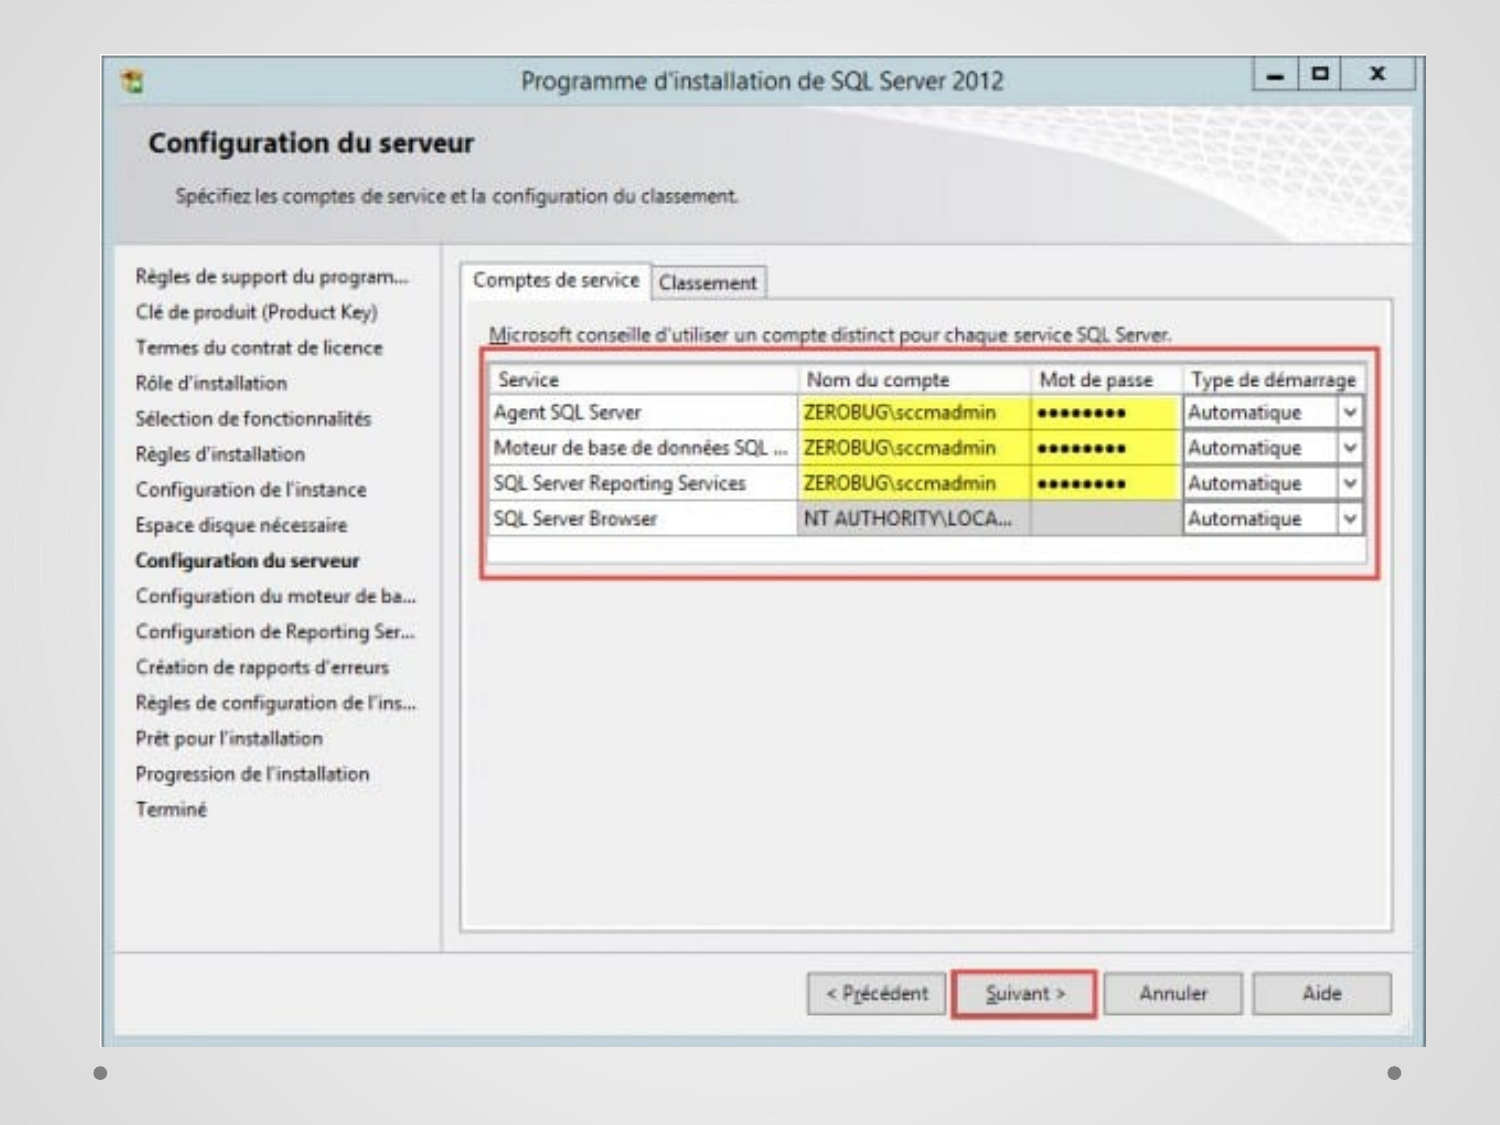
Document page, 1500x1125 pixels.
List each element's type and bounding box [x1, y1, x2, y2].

list [100, 54, 1426, 1047]
